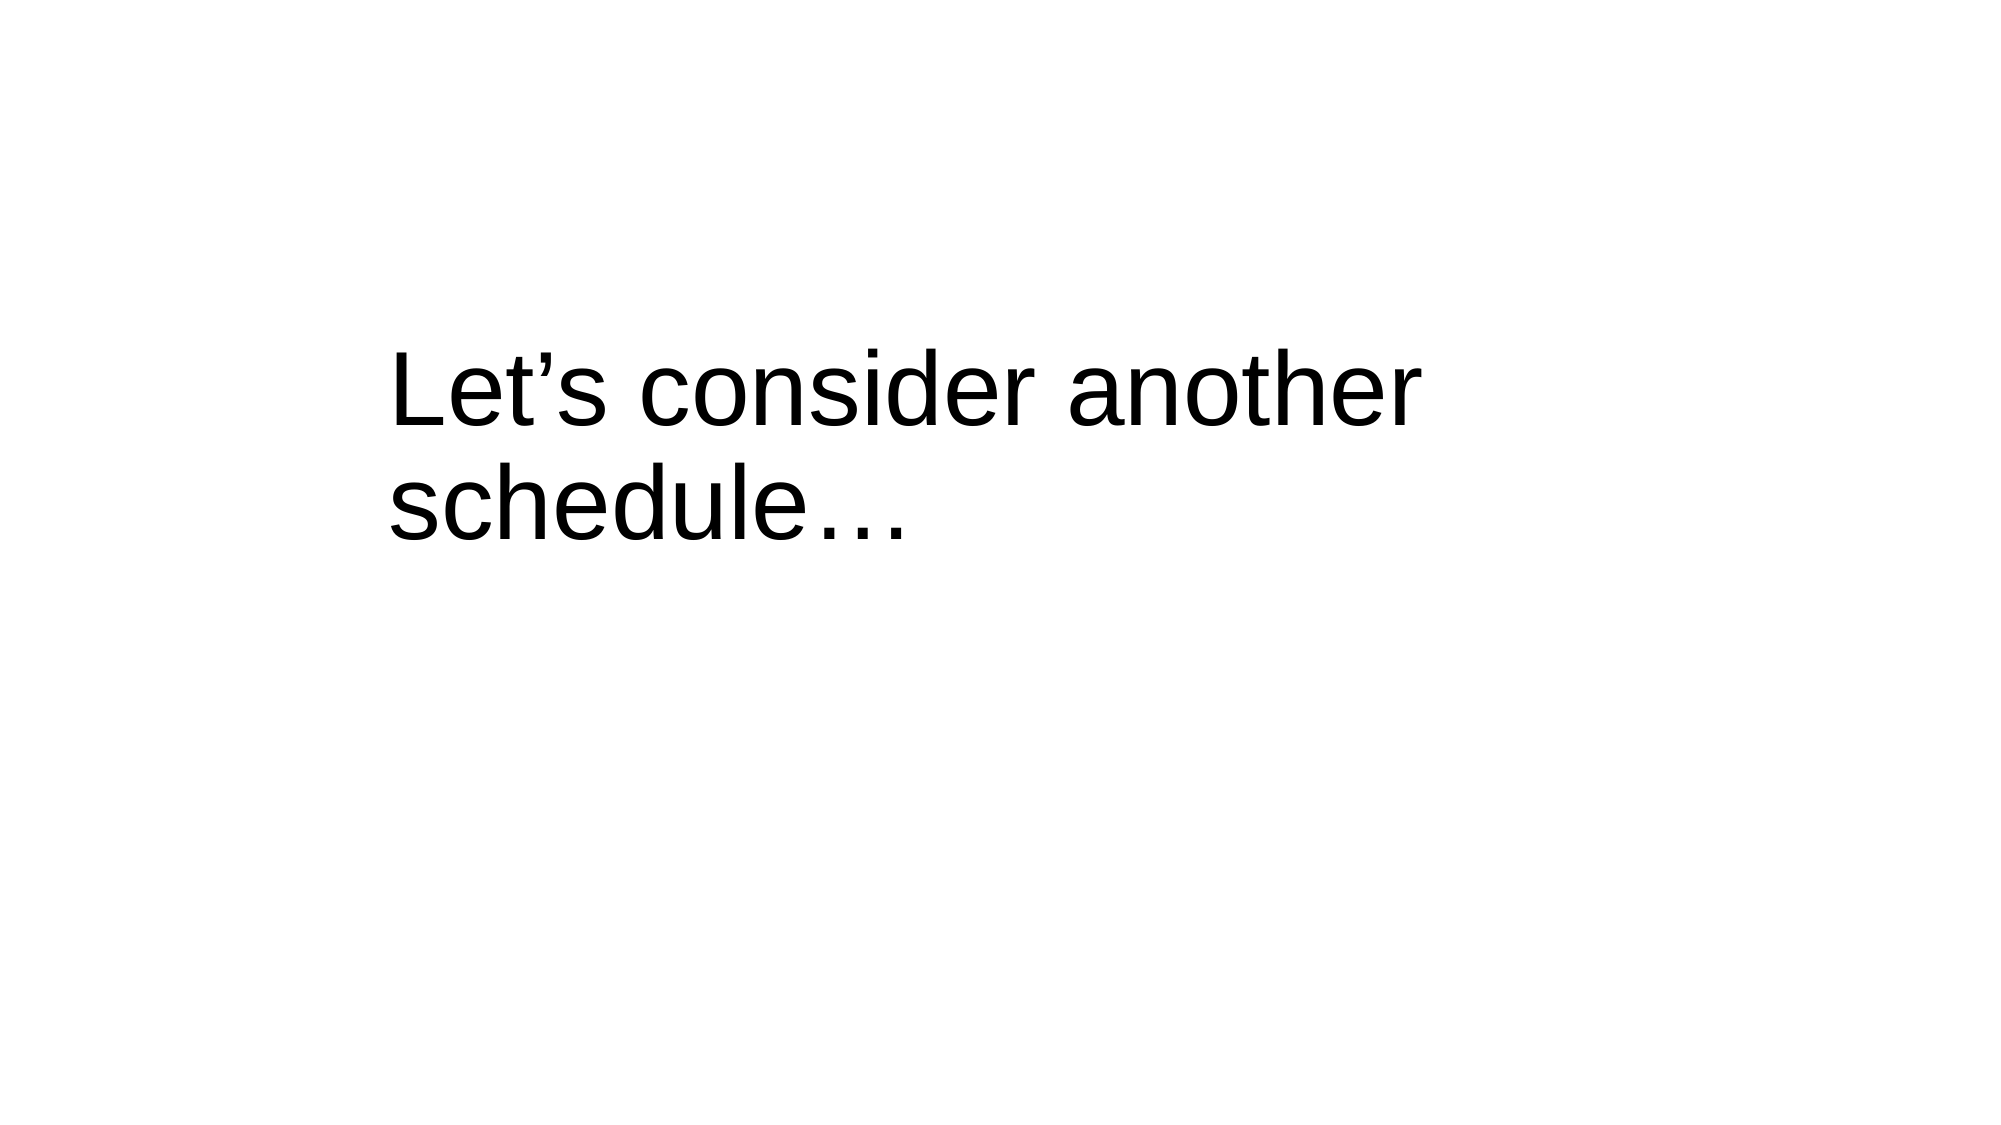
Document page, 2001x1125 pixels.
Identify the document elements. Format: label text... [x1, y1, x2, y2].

title Let’s consider another schedule… [373, 188, 1627, 570]
